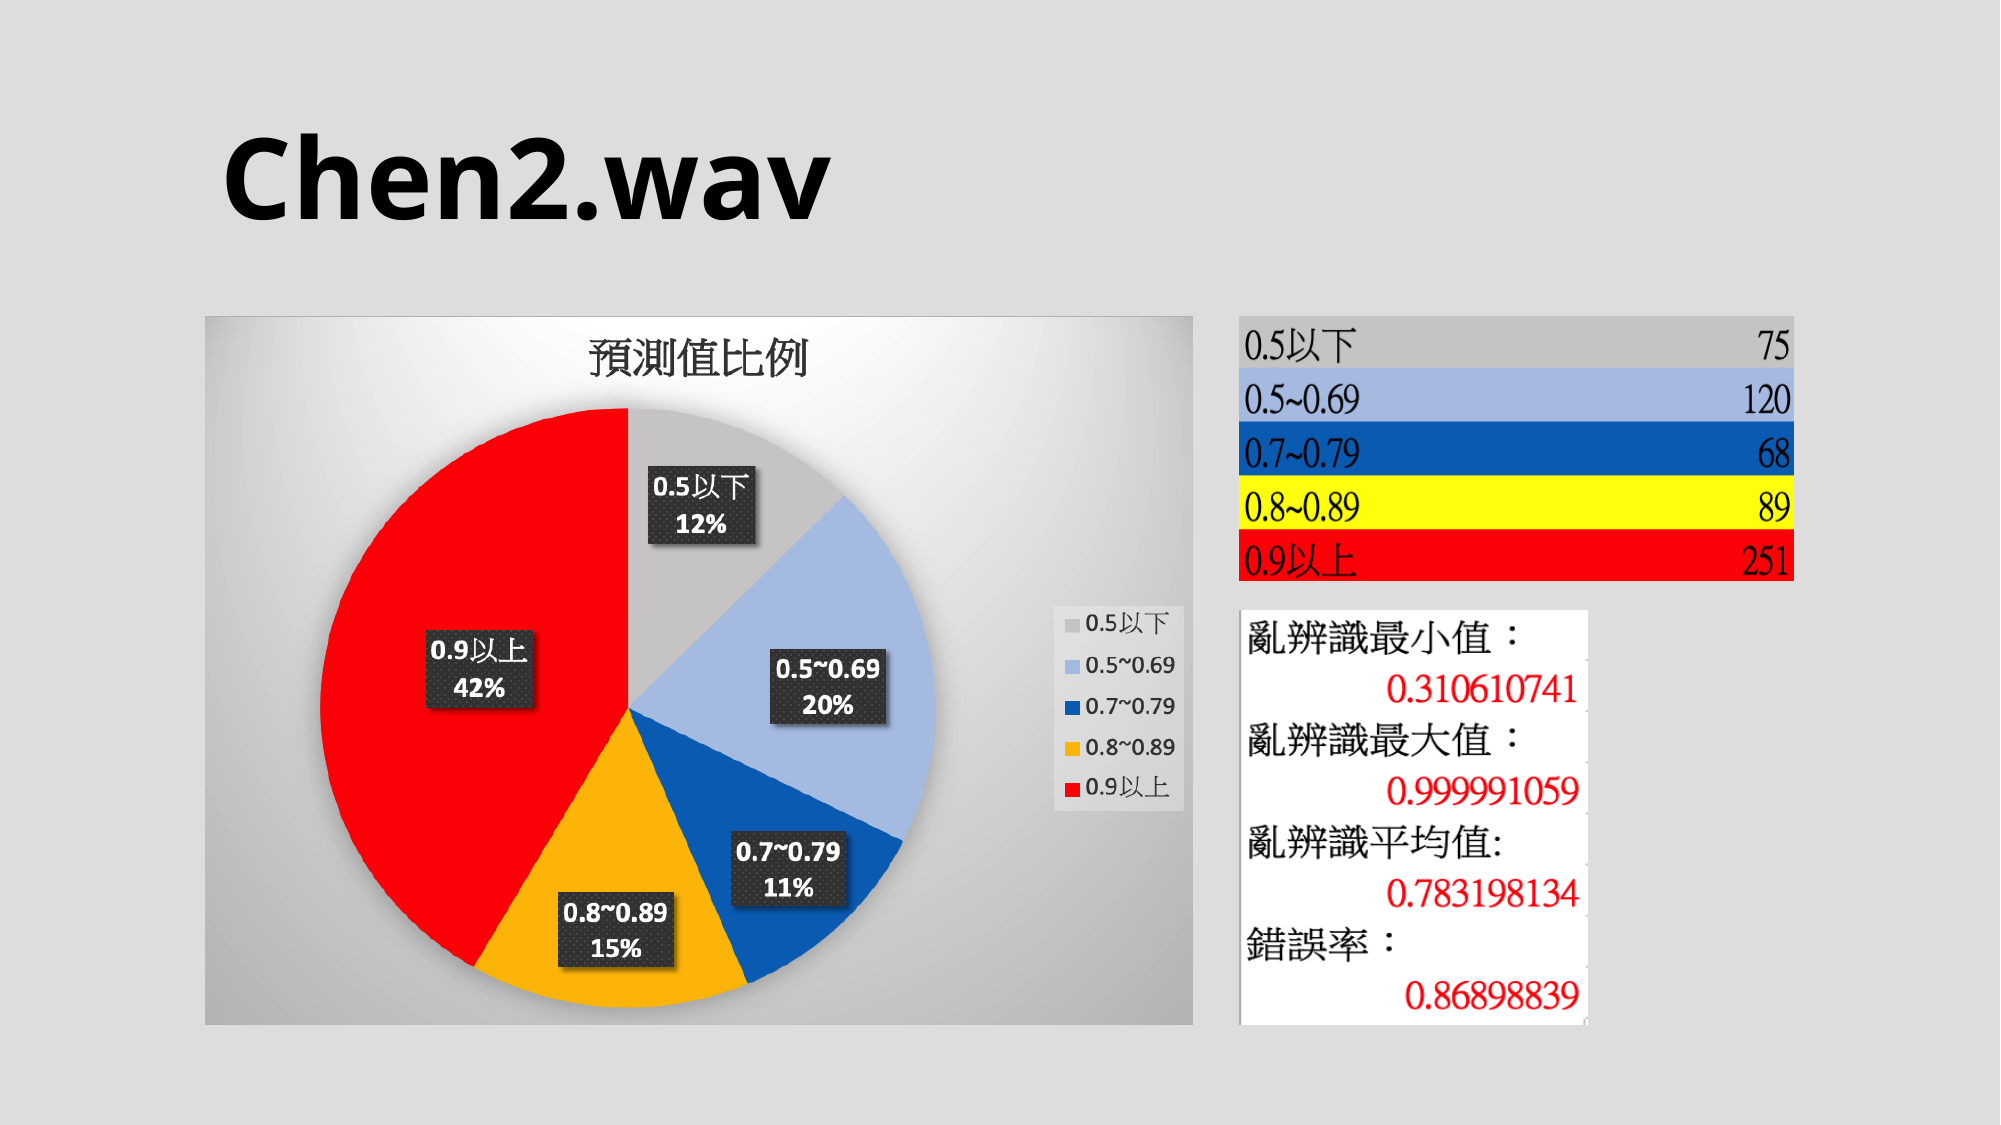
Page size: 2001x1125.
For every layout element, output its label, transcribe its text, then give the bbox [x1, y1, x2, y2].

picture [1239, 315, 1794, 581]
text_box Chen2.wav [205, 99, 934, 250]
picture [205, 315, 1193, 1025]
picture [1239, 610, 1588, 1025]
